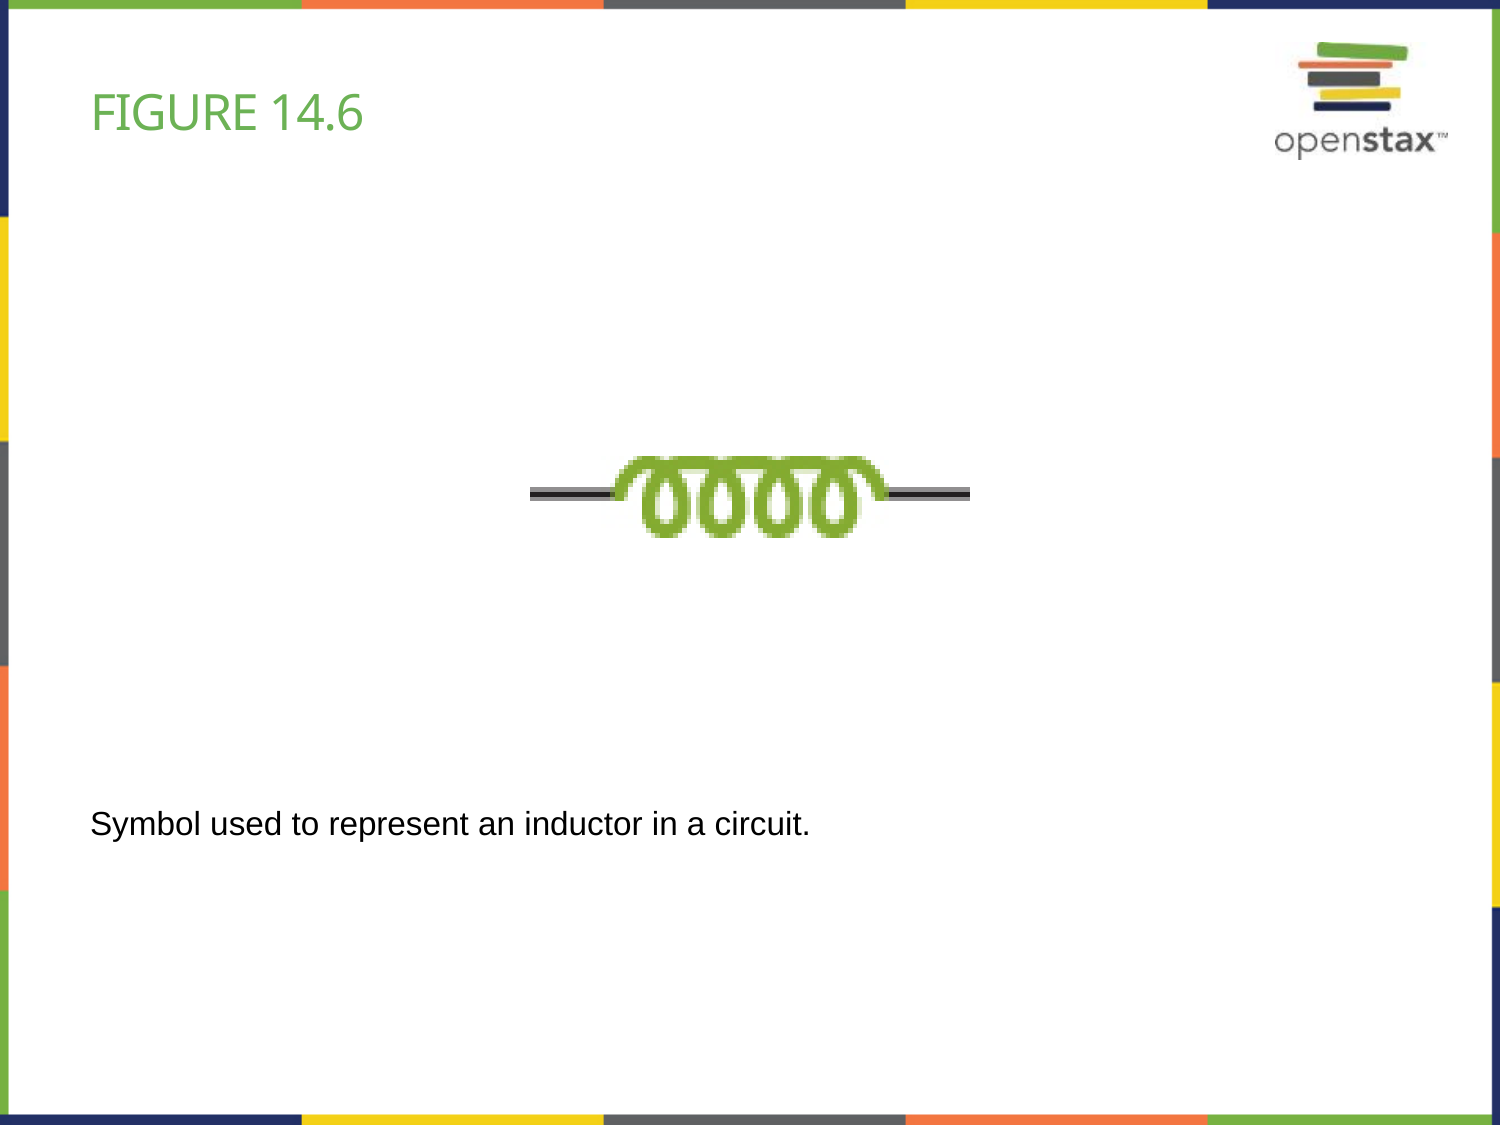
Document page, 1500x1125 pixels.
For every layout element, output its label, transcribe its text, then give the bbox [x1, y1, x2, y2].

list Symbol used to represent an inductor in a circuit. [75, 794, 1398, 986]
title Figure 14.6 [75, 39, 1275, 148]
picture [0, 0, 1500, 1125]
